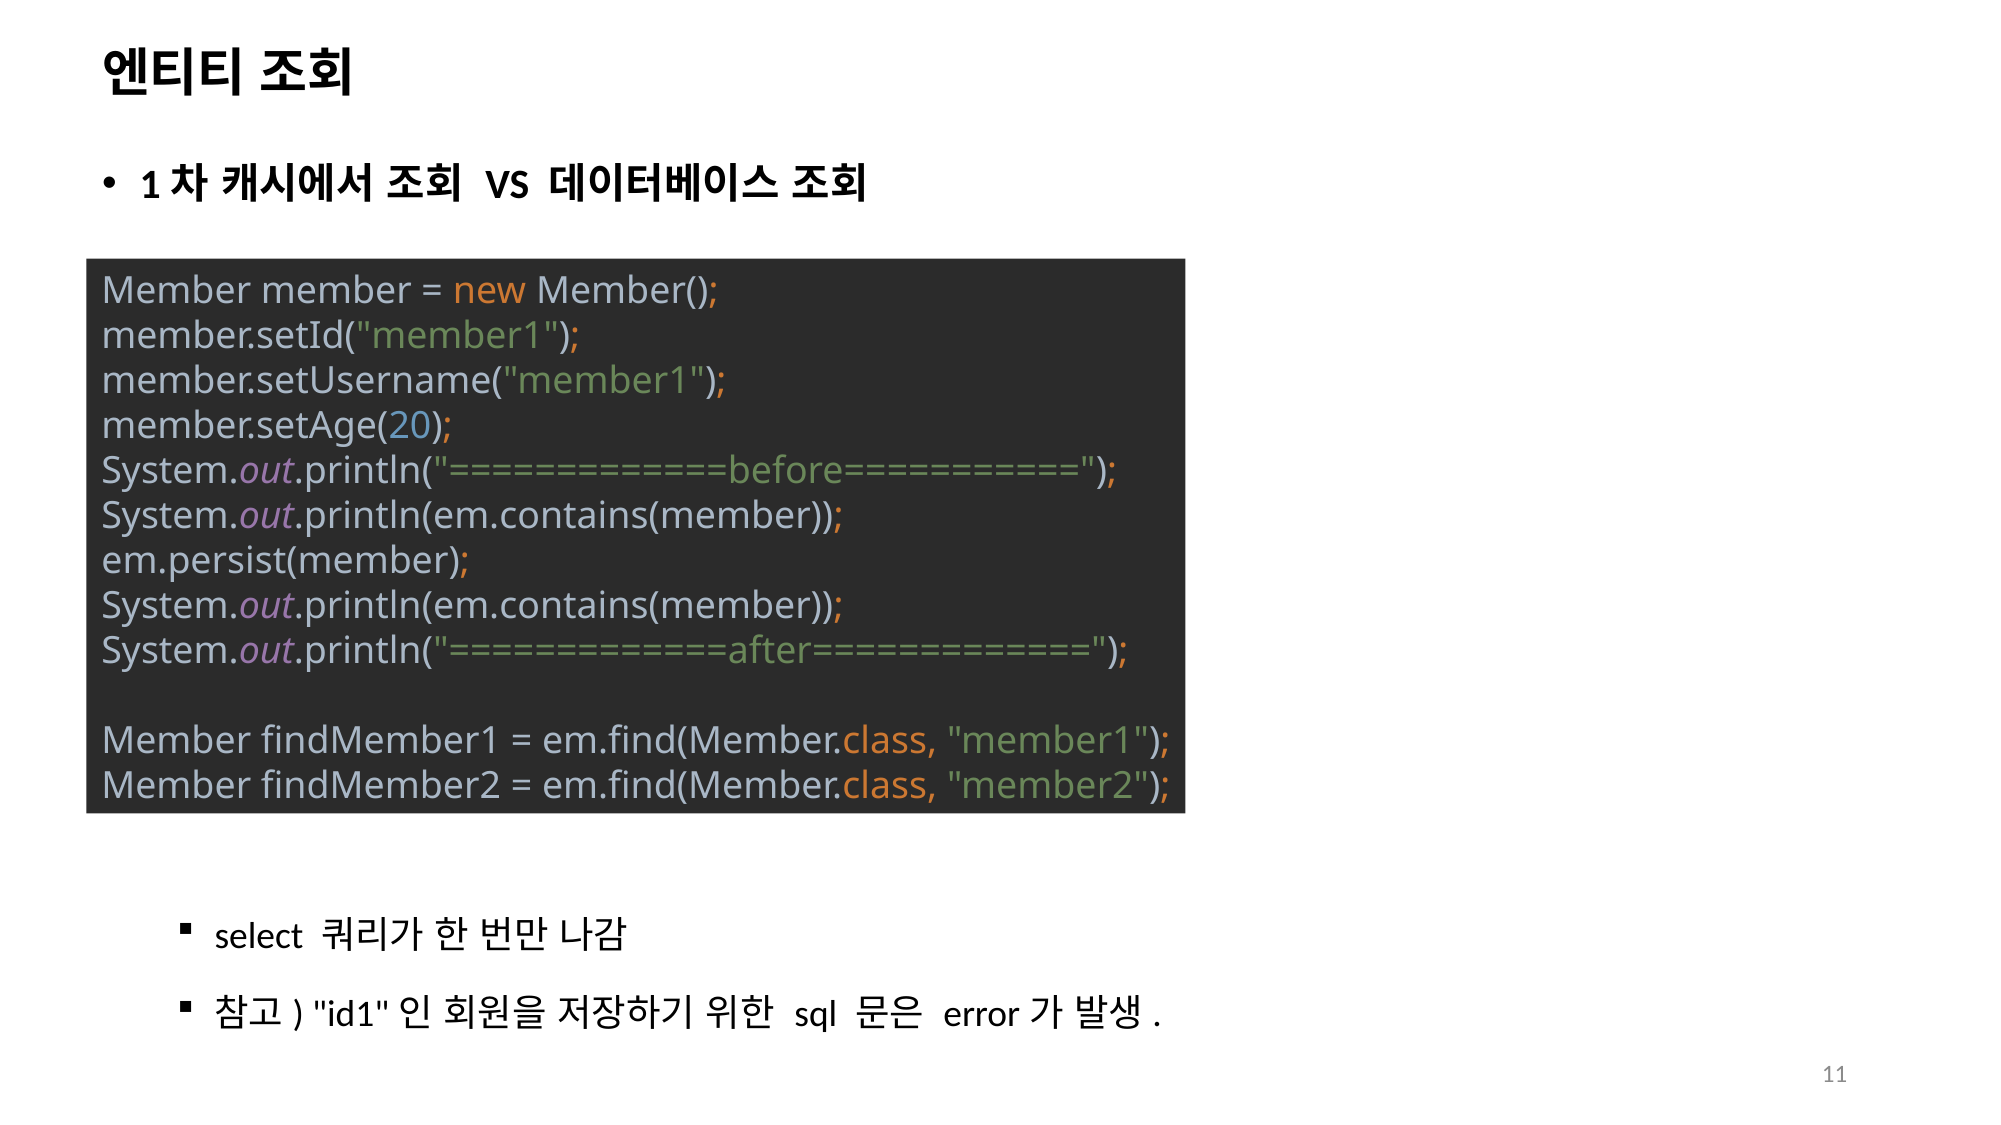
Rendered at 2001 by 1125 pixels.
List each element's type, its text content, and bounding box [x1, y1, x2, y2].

text_box Member member = new Member(); member.setId("member1"); member.setUsername("member1"); member.setAge(20); System.out.println("=============before==========="); System.out.println(em.contains(member)); em.persist(member); System.out.println(em.contains(member)); System.out.println("=============after============="); Member findMember1 = em.find(Member.class, "member1"); Member findMember2 = em.find(Member.class, "member2"); [86, 258, 1186, 814]
title 엔티티 조회 [87, 26, 1812, 83]
list 1차 캐시에서 조회 VS 데이터베이스 조회 select 쿼리가 한 번만 나감 참고) "id1"인 회원을 저장하기 위한 sql 문은 error가 발생. [87, 124, 1946, 1091]
slide_number 11 [1412, 1042, 1863, 1103]
